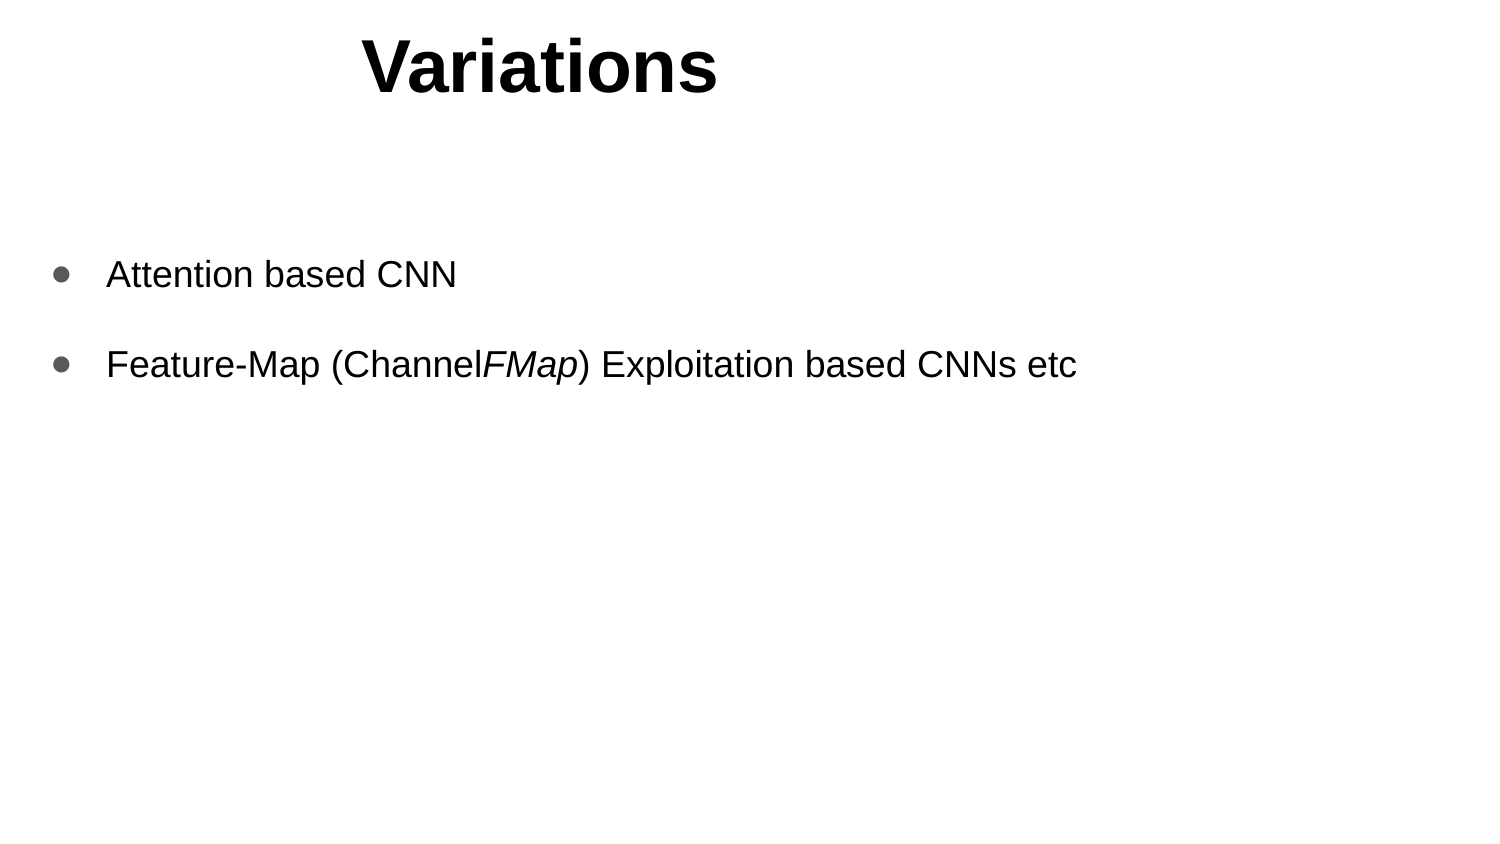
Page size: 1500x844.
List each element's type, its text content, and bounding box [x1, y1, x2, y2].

list Attention based CNN Feature-Map (ChannelFMap) Exploitation based CNNs etc [31, 249, 1435, 725]
title Variations [361, 17, 1139, 159]
